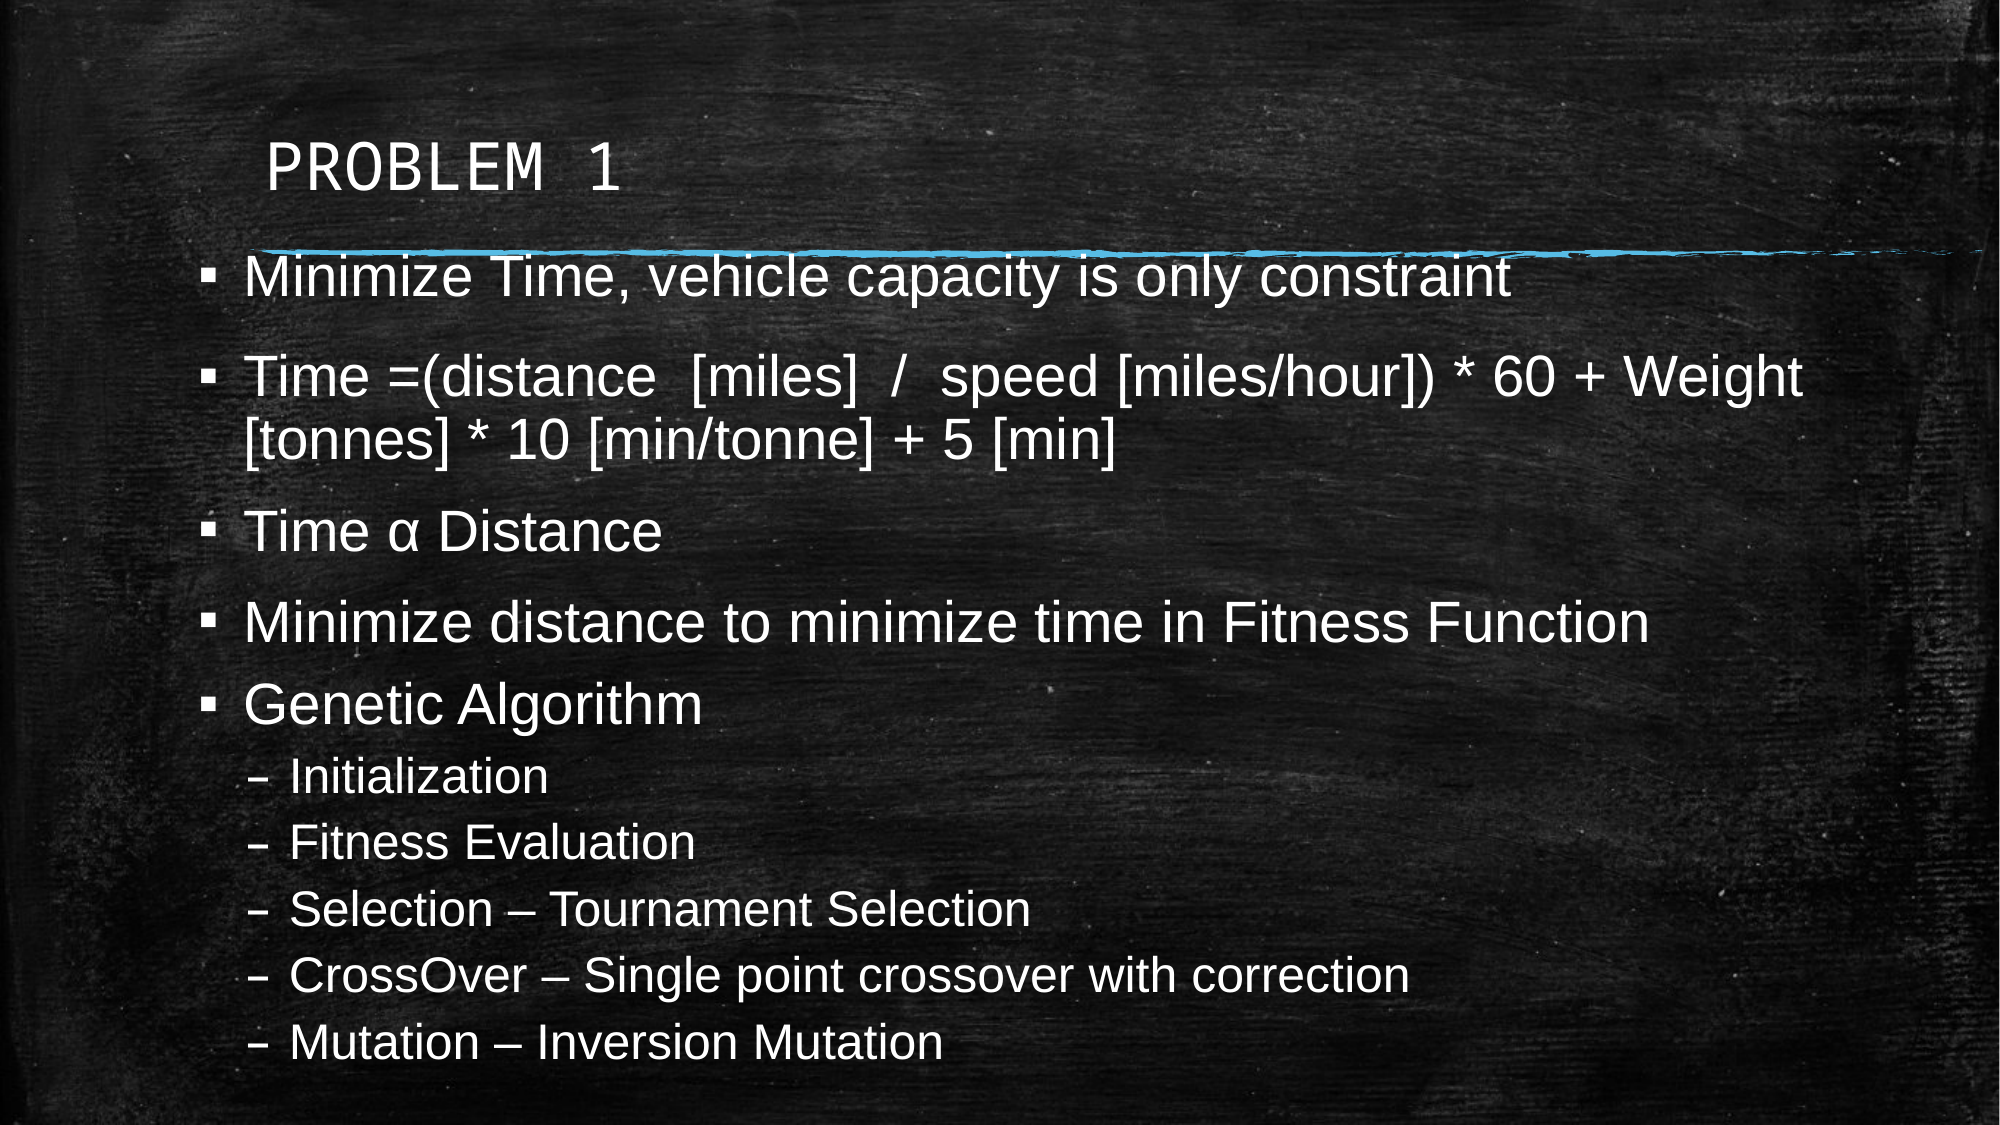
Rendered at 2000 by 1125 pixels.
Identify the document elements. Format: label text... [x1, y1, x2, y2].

title PROBLEM 1 [249, 45, 1750, 213]
list Minimize Time, vehicle capacity is only constraint Time =(distance [miles] / speed [miles/hour]) * 60 + Weight [tonnes] * 10 [min/tonne] + 5 [min] Time α Distance Minimize distance to minimize time in Fitness Function Genetic Algorithm Initialization Fitness Evaluation Selection – Tournament Selection CrossOver – Single point crossover with correction Mutation – Inversion Mutation [183, 238, 1862, 1081]
